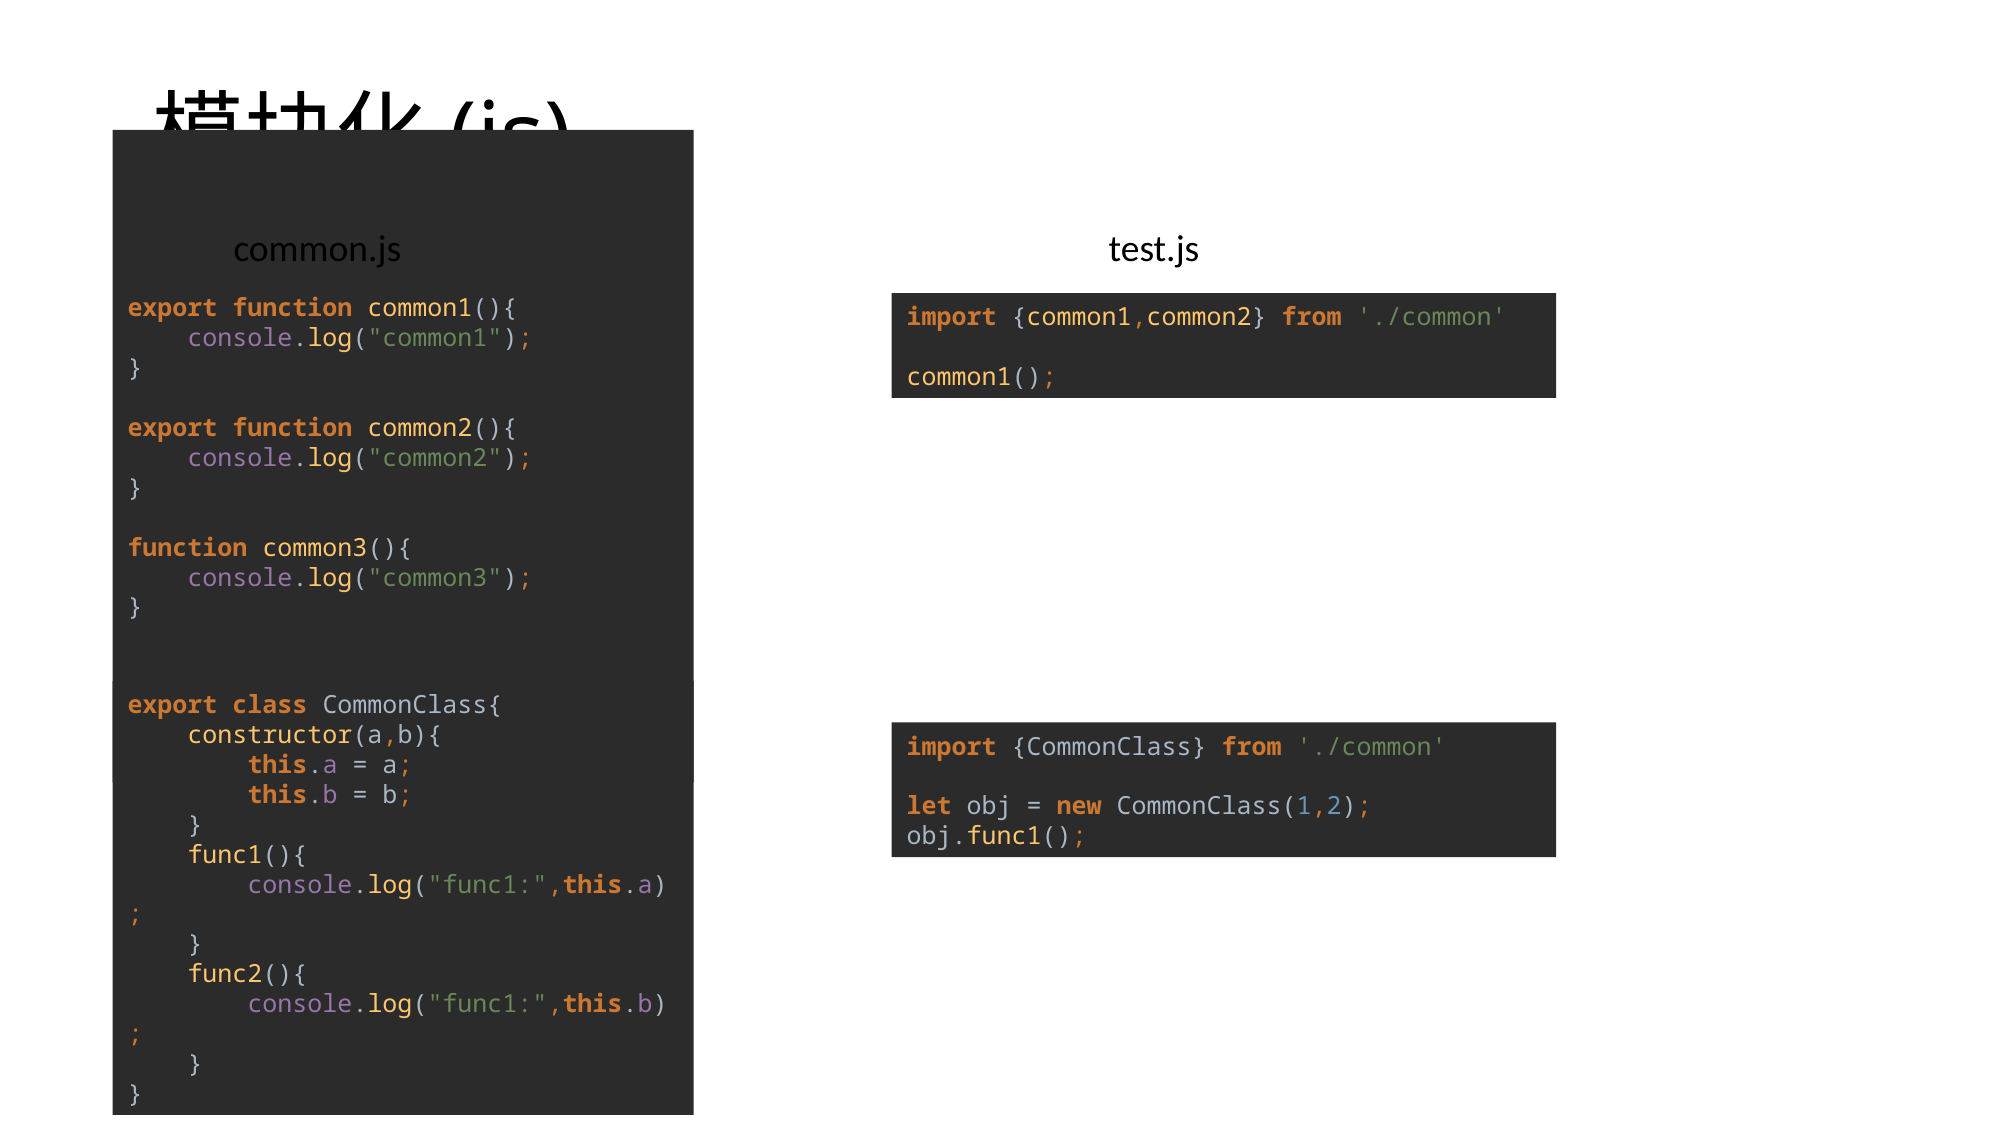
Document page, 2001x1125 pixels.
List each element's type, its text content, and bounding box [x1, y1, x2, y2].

text_box import {CommonClass} from './common' let obj = new CommonClass(1,2); obj.func1(); [891, 722, 1557, 858]
text_box export class CommonClass{ constructor(a,b){ this.a = a; this.b = b; } func1(){ console.log("func1:",this.a); } func2(){ console.log("func1:",this.b); } } [112, 680, 694, 1115]
list export function common1(){ console.log("common1"); } export function common2(){ console.log("common2"); } function common3(){ console.log("common3"); } [112, 129, 694, 680]
text_box common.js [218, 216, 480, 277]
text_box test.js [1093, 216, 1355, 277]
title 模块化(js) [137, 29, 1863, 247]
text_box import {common1,common2} from './common' common1(); [891, 293, 1557, 398]
